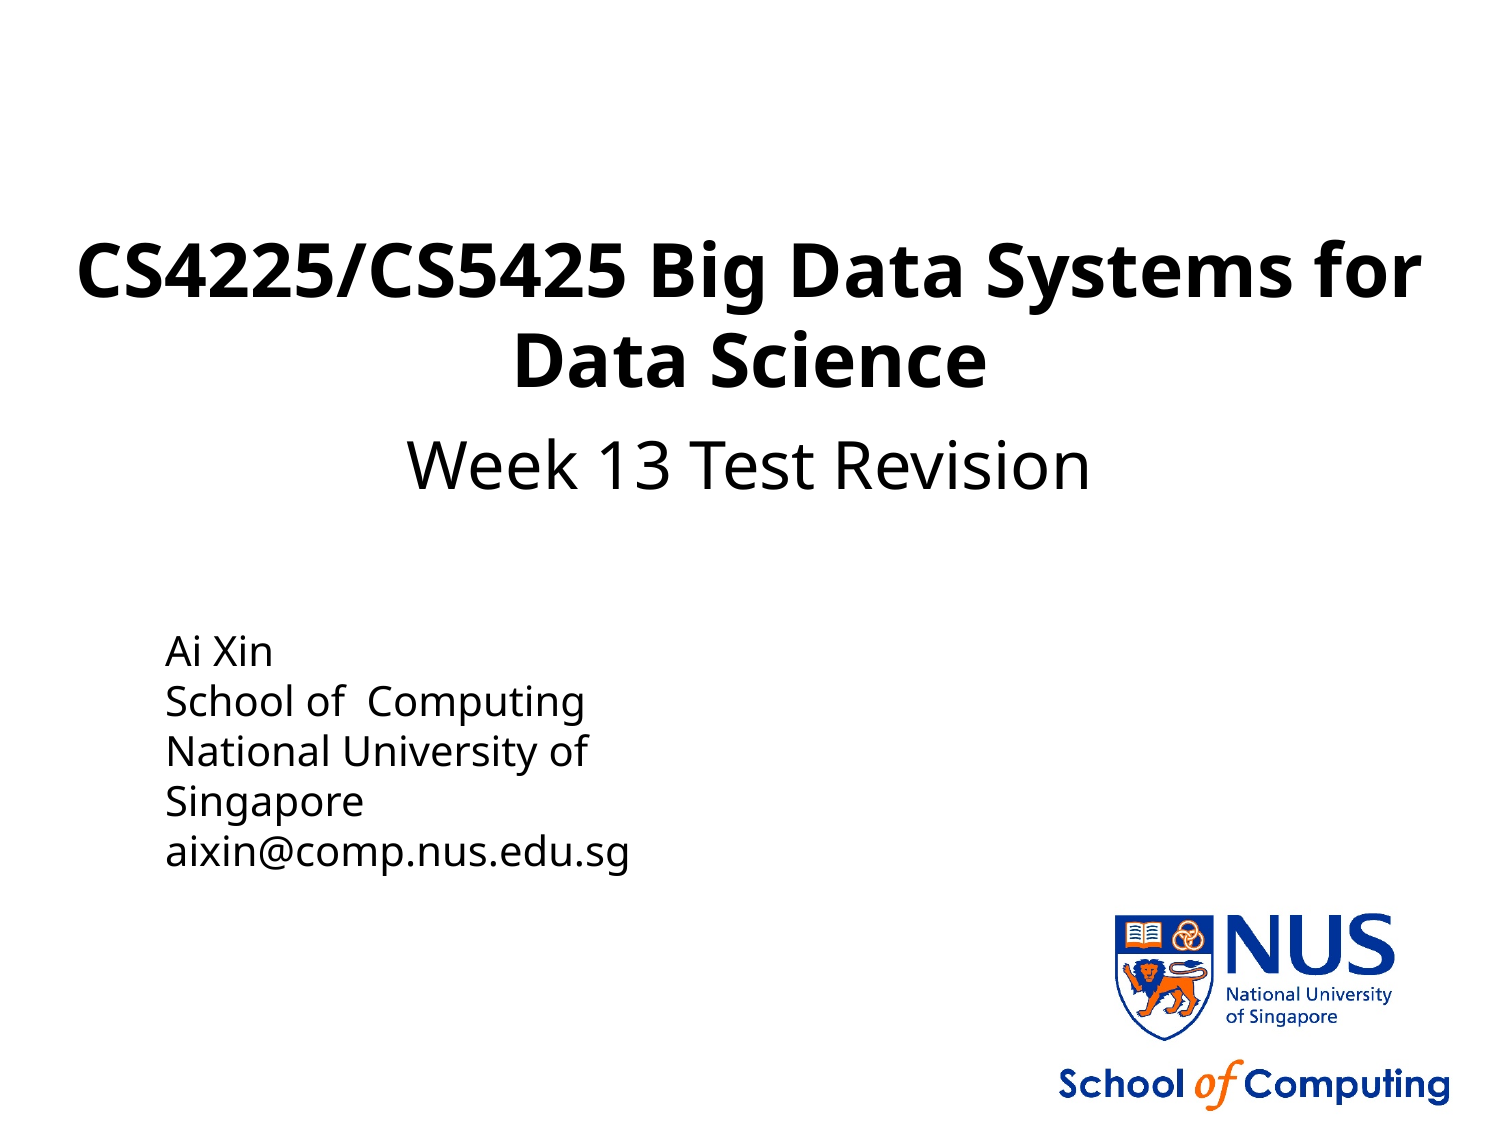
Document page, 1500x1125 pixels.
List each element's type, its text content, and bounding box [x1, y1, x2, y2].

text_box CS4225/CS5425 Big Data Systems for Data Science [12, 199, 1488, 387]
text_box Ai Xin School of Computing National University of Singapore aixin@comp.nus.edu.sg [150, 617, 788, 805]
text_box Week 13 Test Revision [12, 387, 1488, 538]
picture [1037, 883, 1473, 1125]
